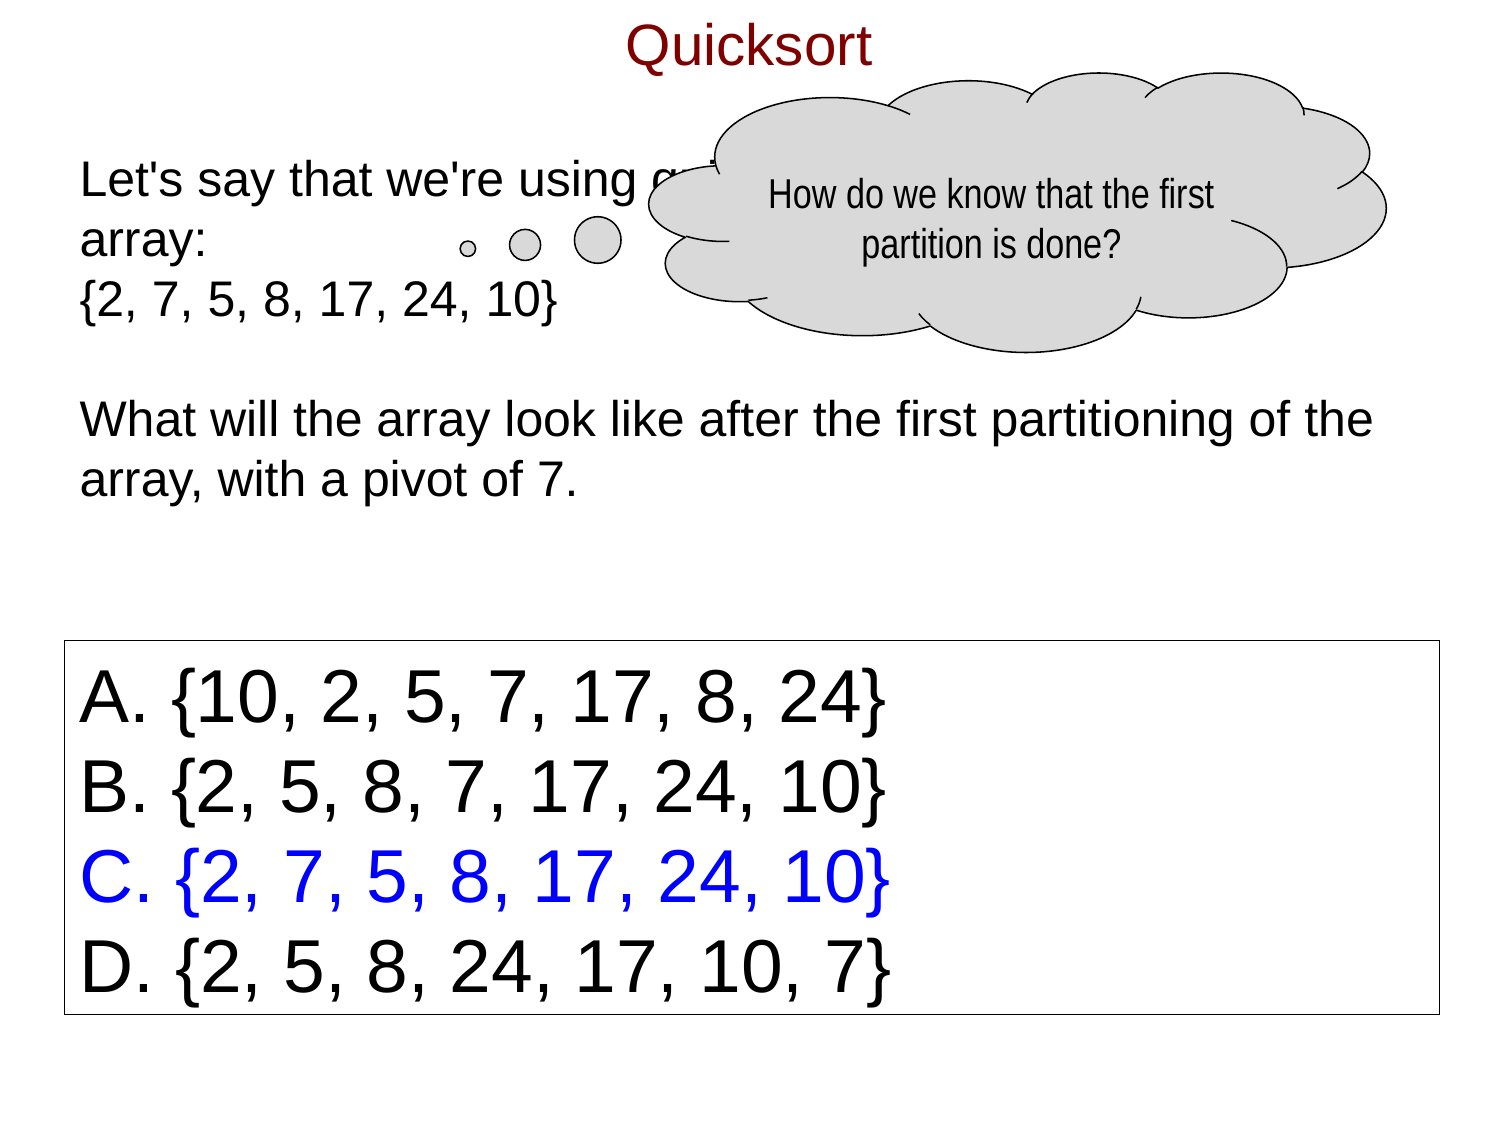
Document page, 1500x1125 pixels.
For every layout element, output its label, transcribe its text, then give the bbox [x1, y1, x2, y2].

text_box How do we know that the first partition is done? [648, 72, 1387, 353]
text_box {10, 2, 5, 7, 17, 8, 24} {2, 5, 8, 7, 17, 24, 10} {2, 7, 5, 8, 17, 24, 10} {2, 5, 8, 24, 17, 10, 7} [64, 640, 1440, 1015]
text_box Let's say that we're using quicksort to sort the following array: {2, 7, 5, 8, 17, 24, 10} What will the array look like after the first partitioning of the array, with a pivot of 7. [64, 139, 1411, 515]
title Quicksort [112, 12, 1386, 73]
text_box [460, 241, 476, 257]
text_box How do we know that the first partition is done? [509, 229, 541, 261]
text_box How do we know that the first partition is done? [574, 216, 622, 264]
